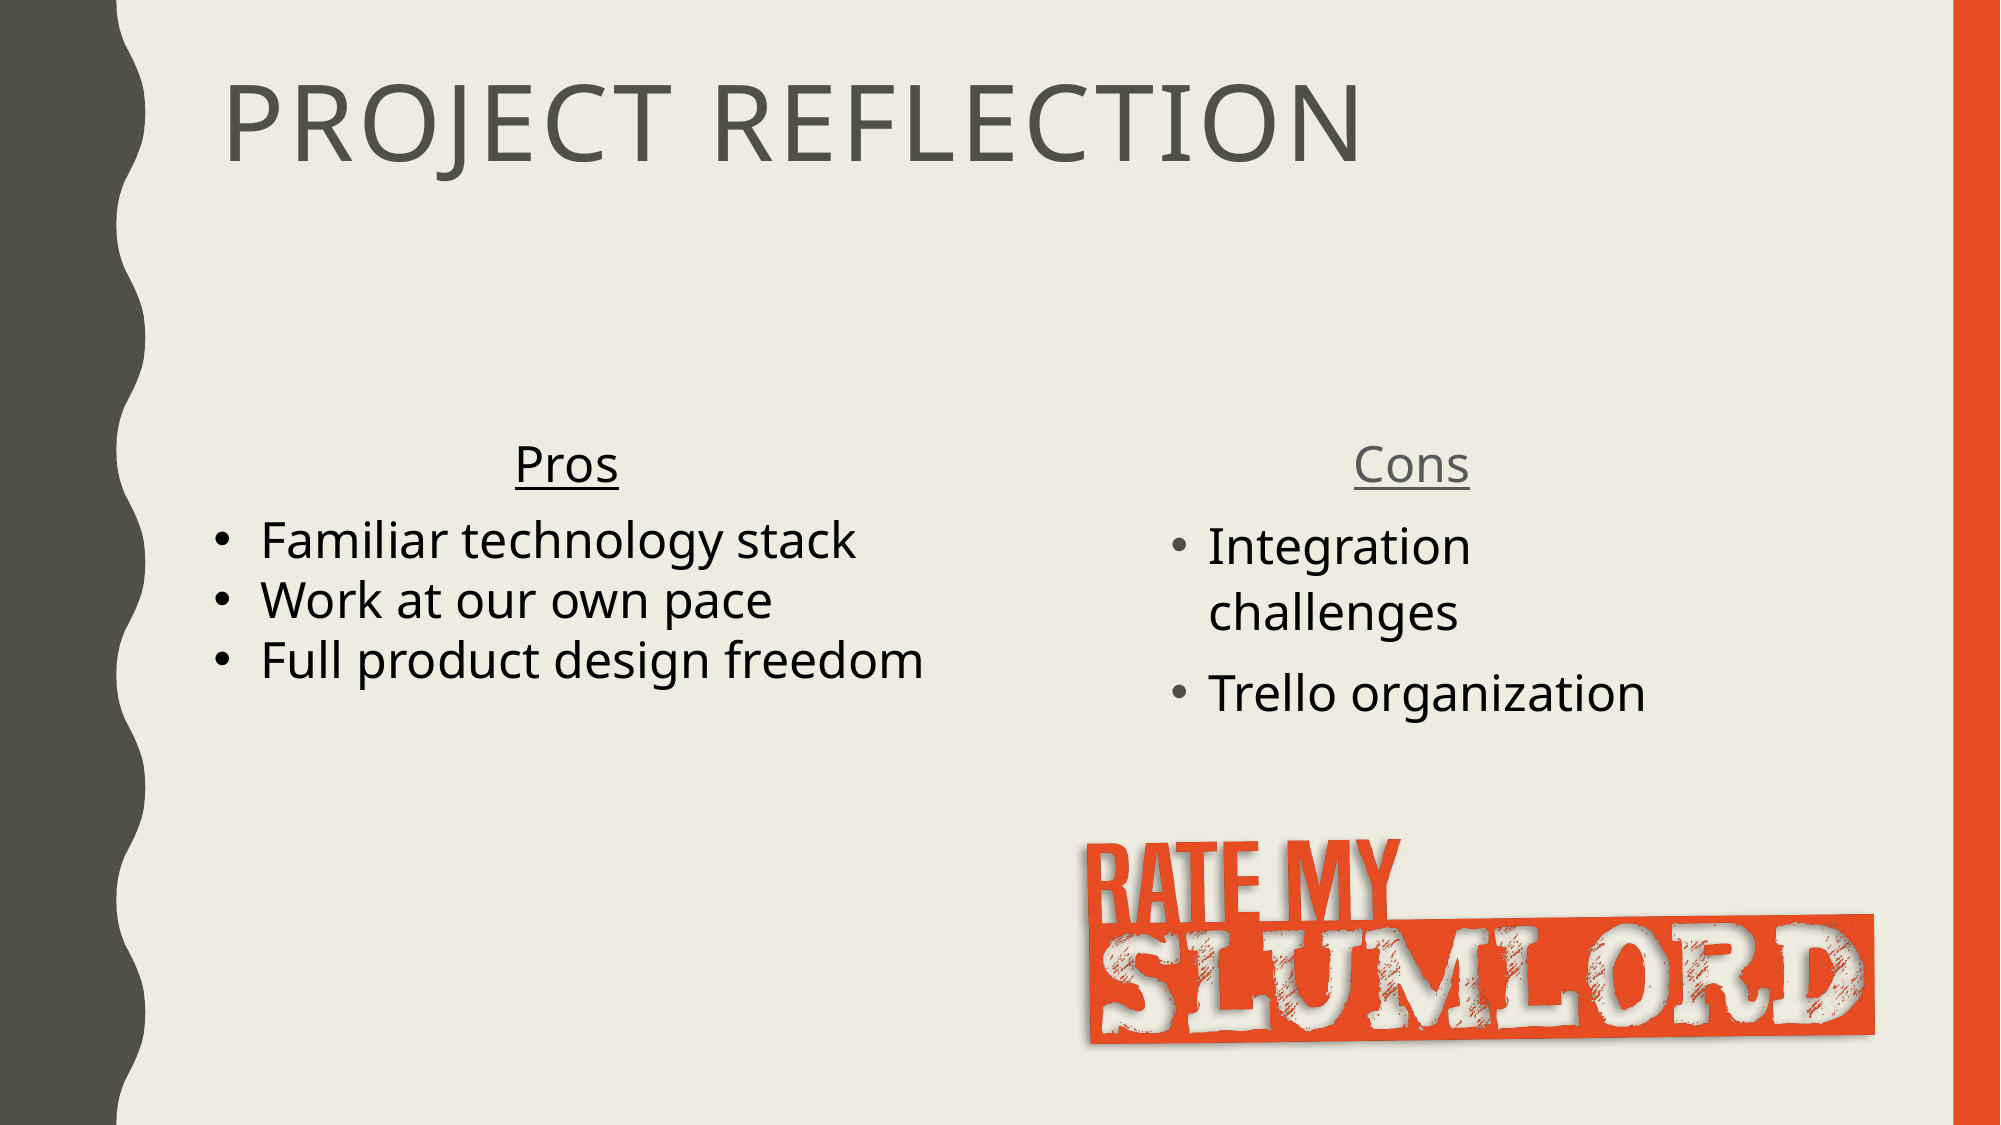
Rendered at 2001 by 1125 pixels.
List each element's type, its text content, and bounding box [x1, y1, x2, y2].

text_box Pros [500, 425, 640, 501]
title Project reflection [205, 62, 1875, 308]
text_box Familiar technology stack Work at our own pace Full product design freedom [198, 501, 941, 696]
list Integration challenges Trello organization [1155, 501, 1669, 701]
picture [1087, 838, 1875, 1044]
text_box Cons [1338, 425, 1486, 501]
